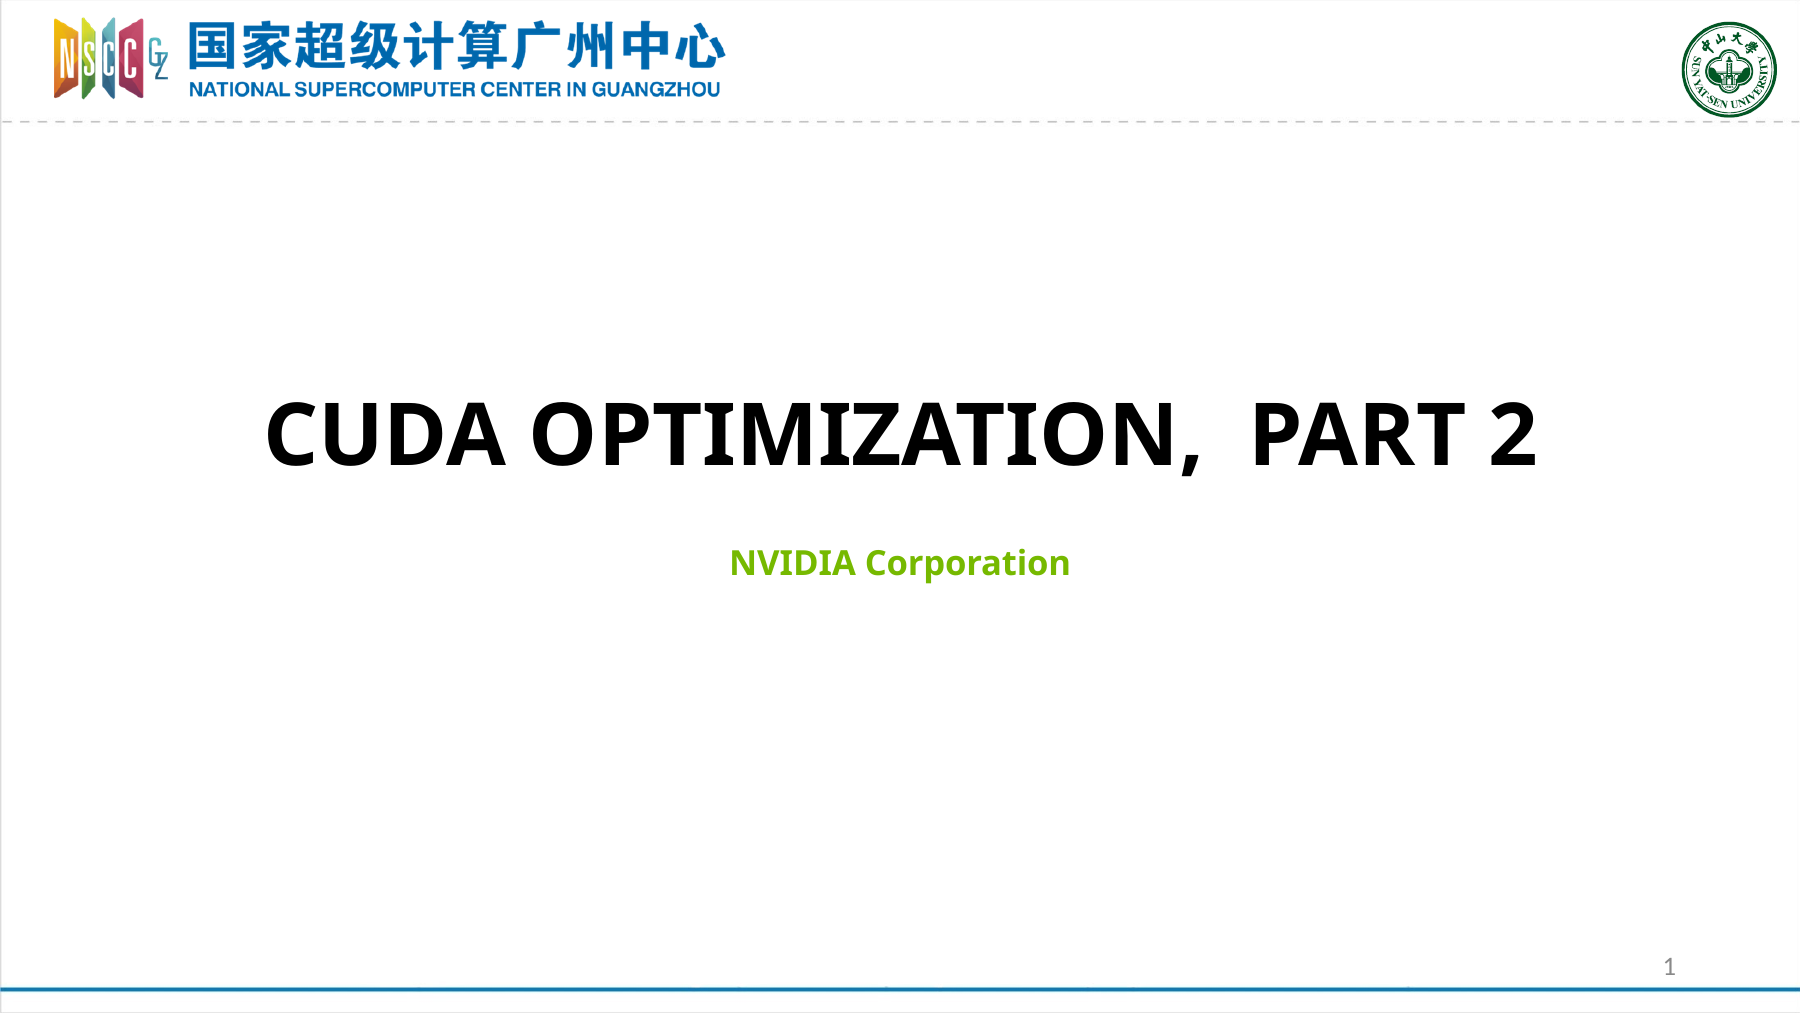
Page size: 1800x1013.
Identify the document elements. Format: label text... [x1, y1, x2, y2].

picture [0, 0, 1800, 1013]
subtitle NVIDIA Corporation [224, 531, 1576, 593]
slide_number 1 [1271, 671, 1677, 1013]
title CUDA OPTIMIZATION, PART 2 [224, 329, 1576, 531]
